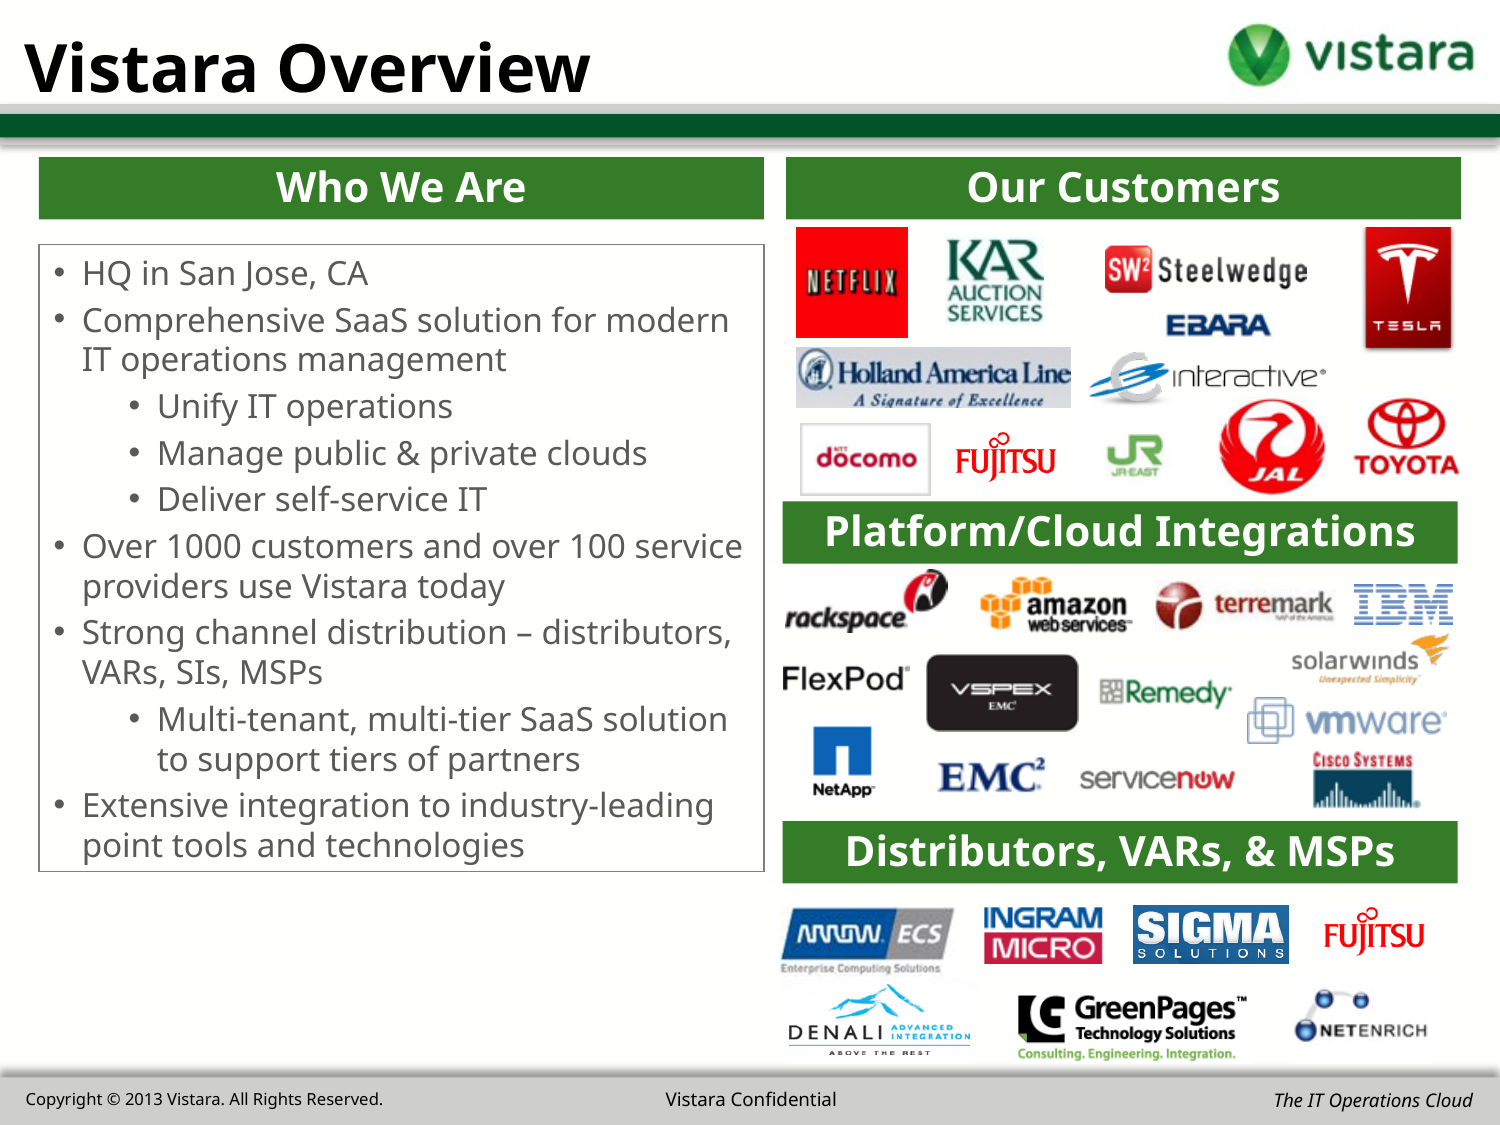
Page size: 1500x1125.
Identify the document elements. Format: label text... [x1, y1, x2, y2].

picture [801, 715, 883, 807]
text_box Who We Are [38, 157, 764, 220]
picture [1354, 584, 1453, 625]
picture [1361, 226, 1456, 354]
picture [1310, 748, 1425, 812]
picture [925, 654, 1238, 846]
picture [1290, 970, 1434, 1064]
picture [783, 651, 910, 707]
picture [1155, 580, 1454, 689]
picture [1133, 904, 1290, 965]
picture [775, 905, 977, 1064]
picture [944, 237, 1045, 325]
picture [796, 226, 908, 338]
picture [796, 347, 1072, 409]
picture [1350, 395, 1464, 483]
title Vistara Overview [9, 8, 1063, 125]
picture [1094, 667, 1238, 716]
picture [785, 569, 949, 634]
text_box Distributors, VARs, & MSPs [782, 821, 1458, 884]
text_box HQ in San Jose, CA Comprehensive SaaS solution for modern IT operations management Unify IT operations Manage public & private clouds Deliver self-service IT Over 1000 customers and over 100 service providers use Vistara today Strong channel distribution – distributors, VARs, SIs, MSPs Multi-tenant, multi-tier SaaS solution to support tiers of partners Extensive integration to industry-leading point tools and technologies [38, 244, 764, 872]
text_box Platform/Cloud Integrations [782, 501, 1458, 564]
picture [1247, 696, 1447, 745]
picture [1165, 312, 1273, 340]
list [936, 756, 1047, 797]
picture [1203, 0, 1500, 104]
picture [799, 423, 931, 497]
picture [1077, 347, 1339, 516]
picture [1105, 244, 1308, 296]
picture [975, 573, 1140, 637]
text_box Our Customers [786, 157, 1462, 220]
picture [1013, 987, 1254, 1064]
picture [1323, 904, 1425, 957]
picture [983, 905, 1105, 965]
picture [955, 430, 1056, 483]
